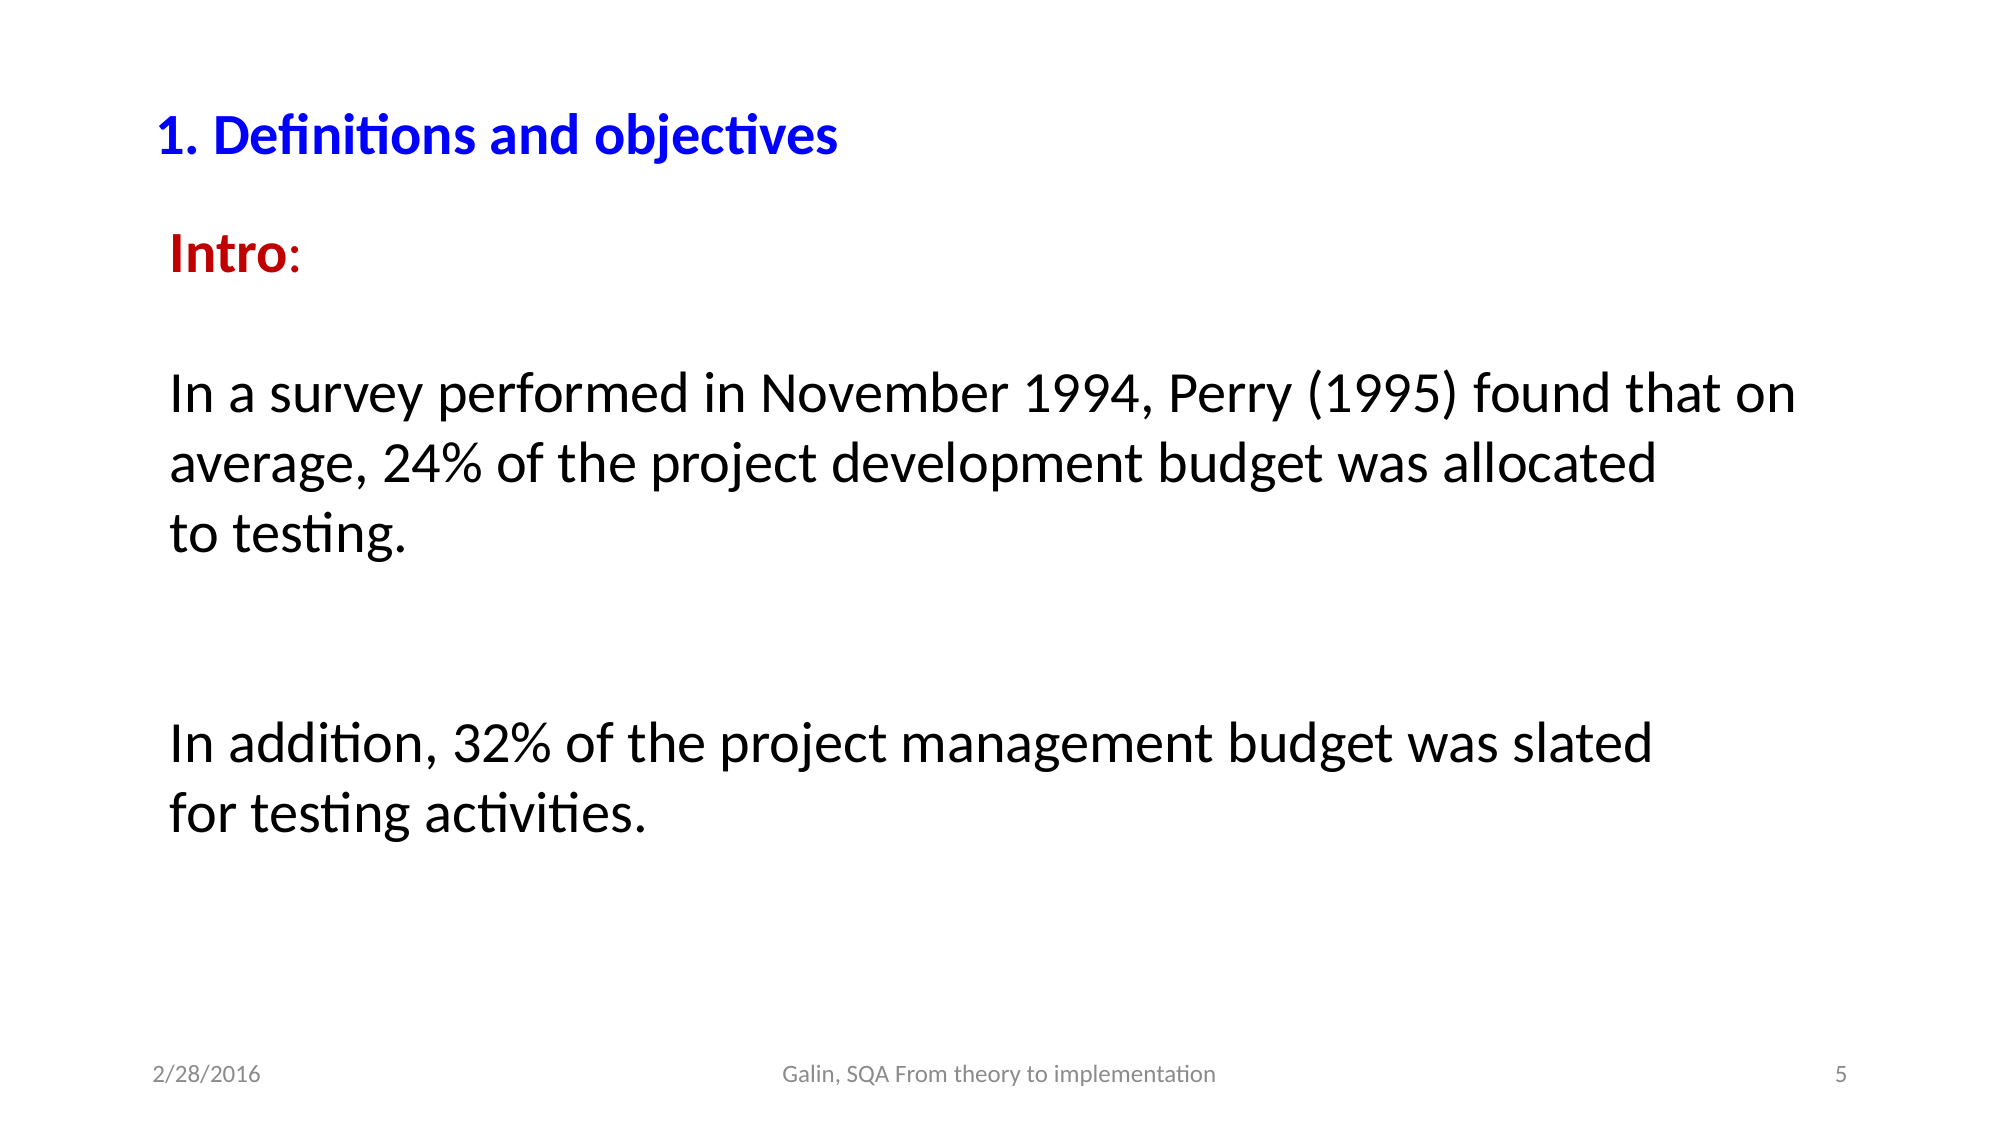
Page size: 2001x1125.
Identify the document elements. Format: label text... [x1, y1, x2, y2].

slide_number 5 [1412, 1042, 1863, 1103]
text_box 1. Definitions and objectives [154, 96, 1940, 167]
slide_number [137, 1042, 588, 1103]
footer Galin, SQA From theory to implementation [662, 1042, 1338, 1103]
text_box Intro: In a survey performed in November 1994, Perry (1995) found that on average, 24% of the project development budget was allocated to testing. In addition, 32% of the project management budget was slated for testing activities. [154, 206, 1853, 992]
